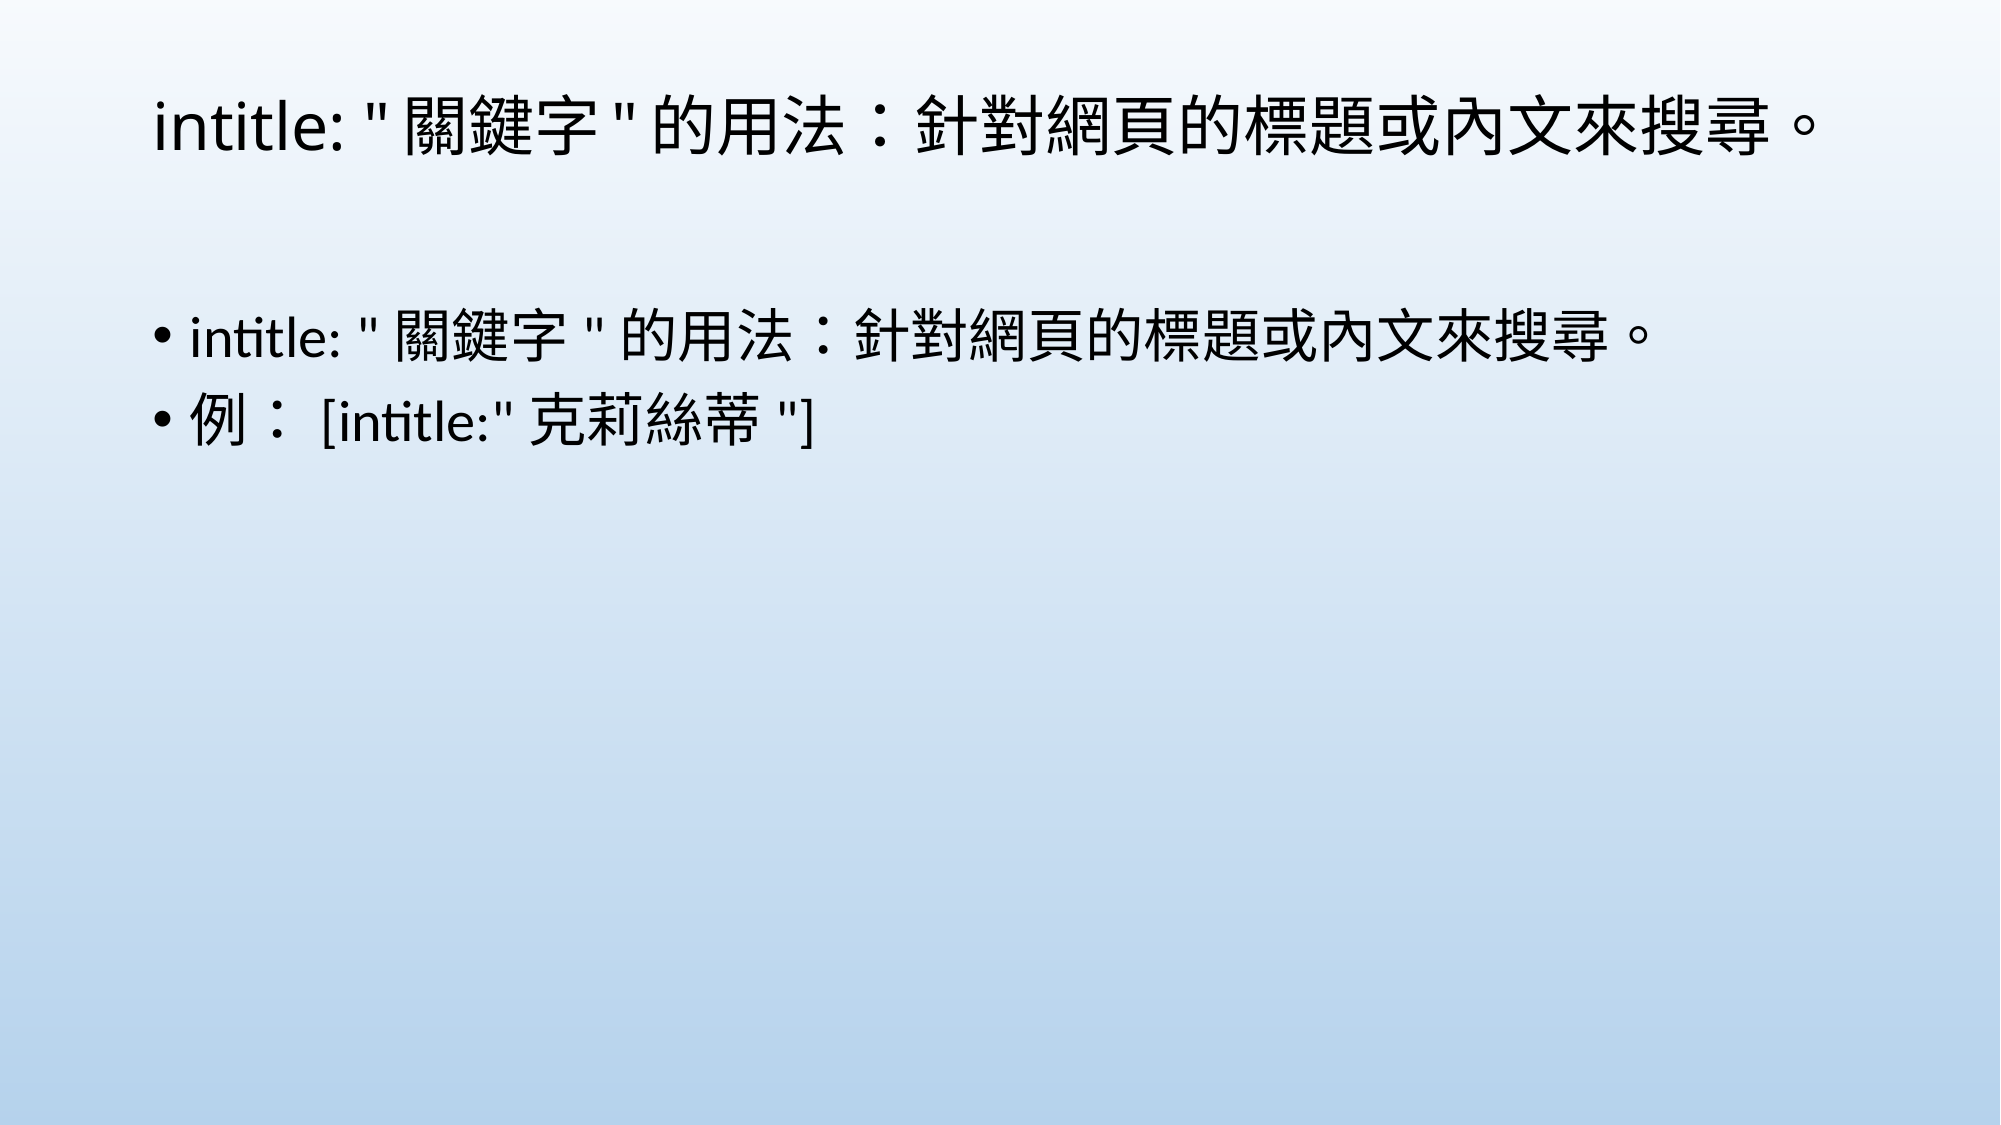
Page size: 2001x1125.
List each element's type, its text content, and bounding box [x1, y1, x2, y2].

list intitle: "關鍵字"的用法：針對網頁的標題或內文來搜尋。 例：[intitle:"克莉絲蒂"] [137, 299, 1863, 1014]
title intitle: "關鍵字"的用法：針對網頁的標題或內文來搜尋。 [137, 59, 1863, 278]
